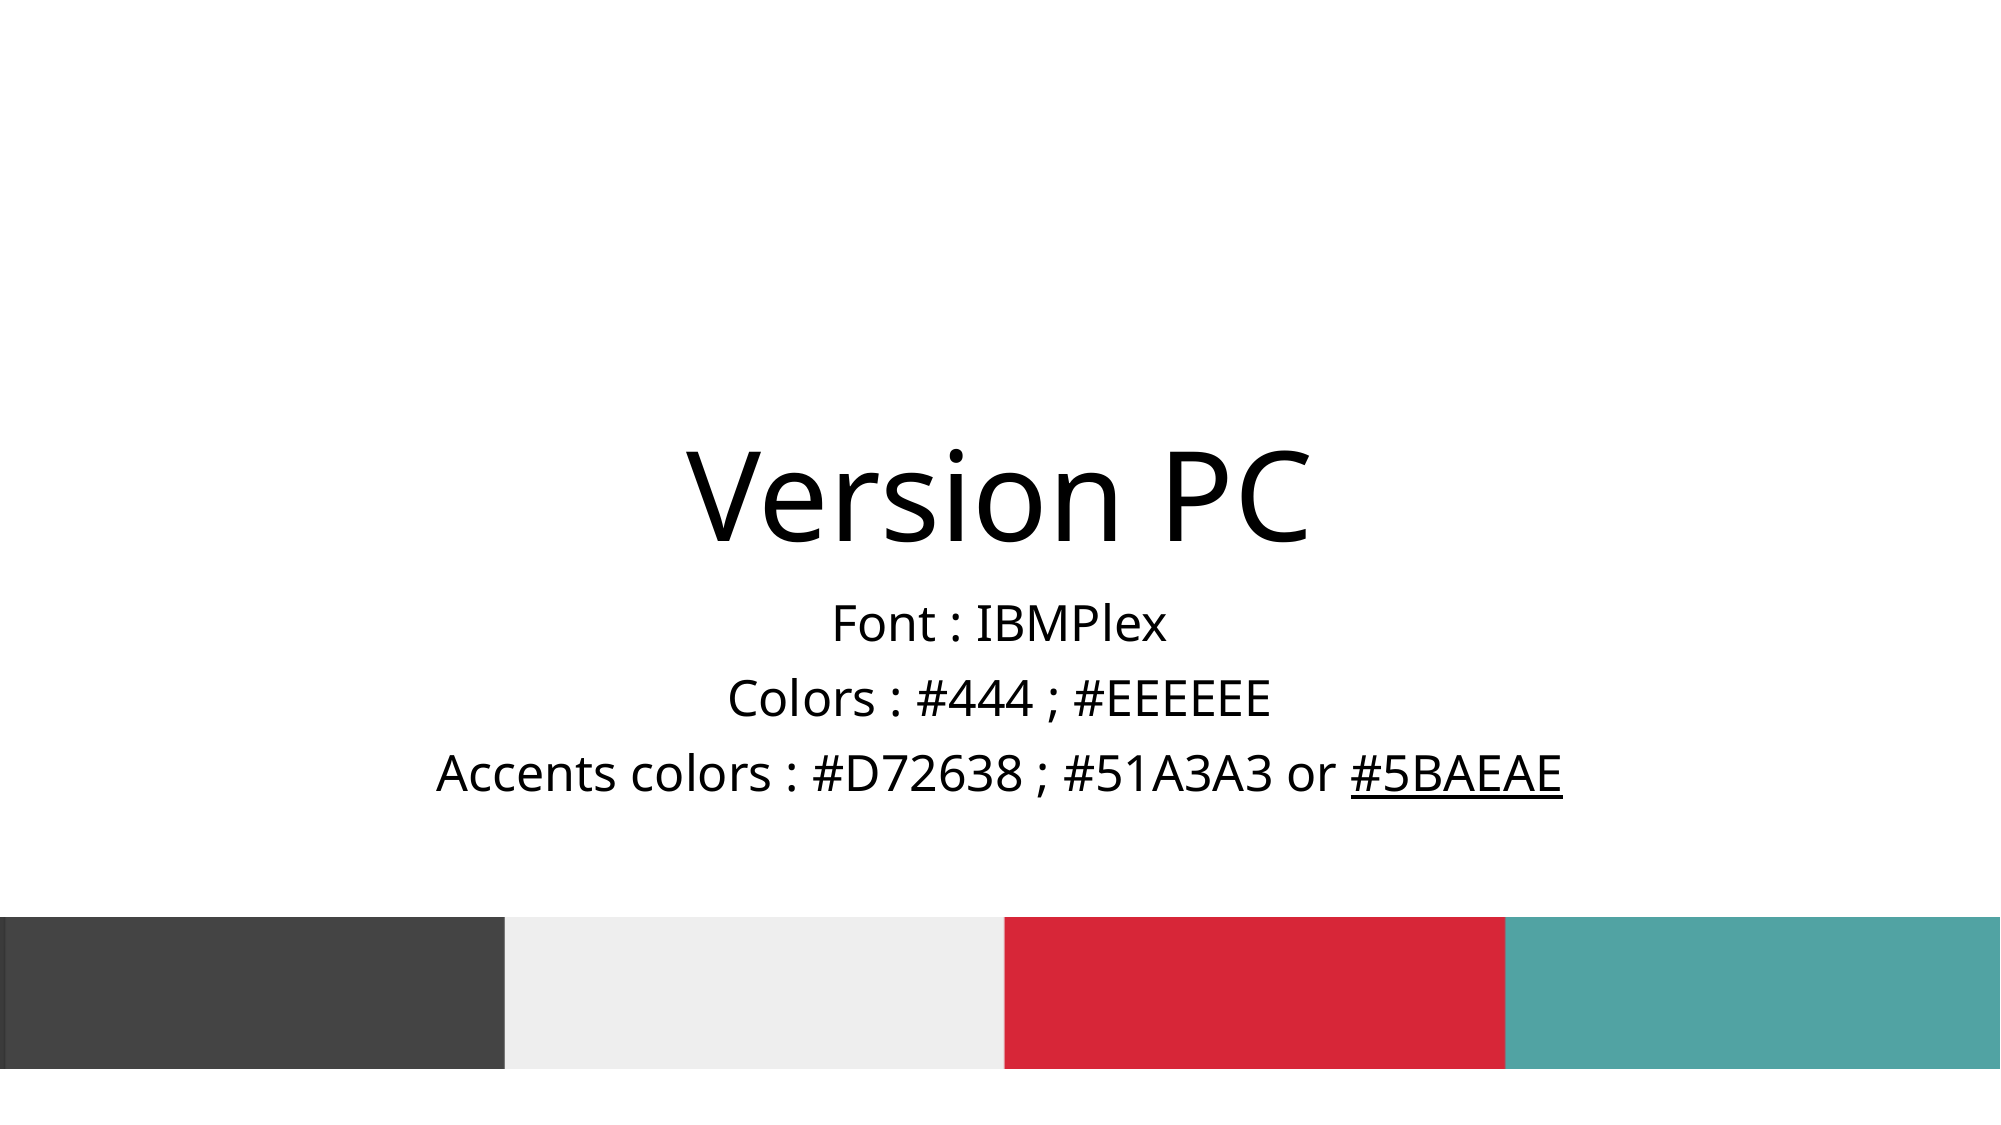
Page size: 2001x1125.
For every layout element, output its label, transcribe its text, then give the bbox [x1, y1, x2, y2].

picture [0, 916, 2000, 1070]
title Version PC [249, 184, 1750, 576]
subtitle Font : IBMPlex Colors : #444 ; #EEEEEE Accents colors : #D72638 ; #51A3A3 or #5BAEAE [249, 590, 1750, 863]
